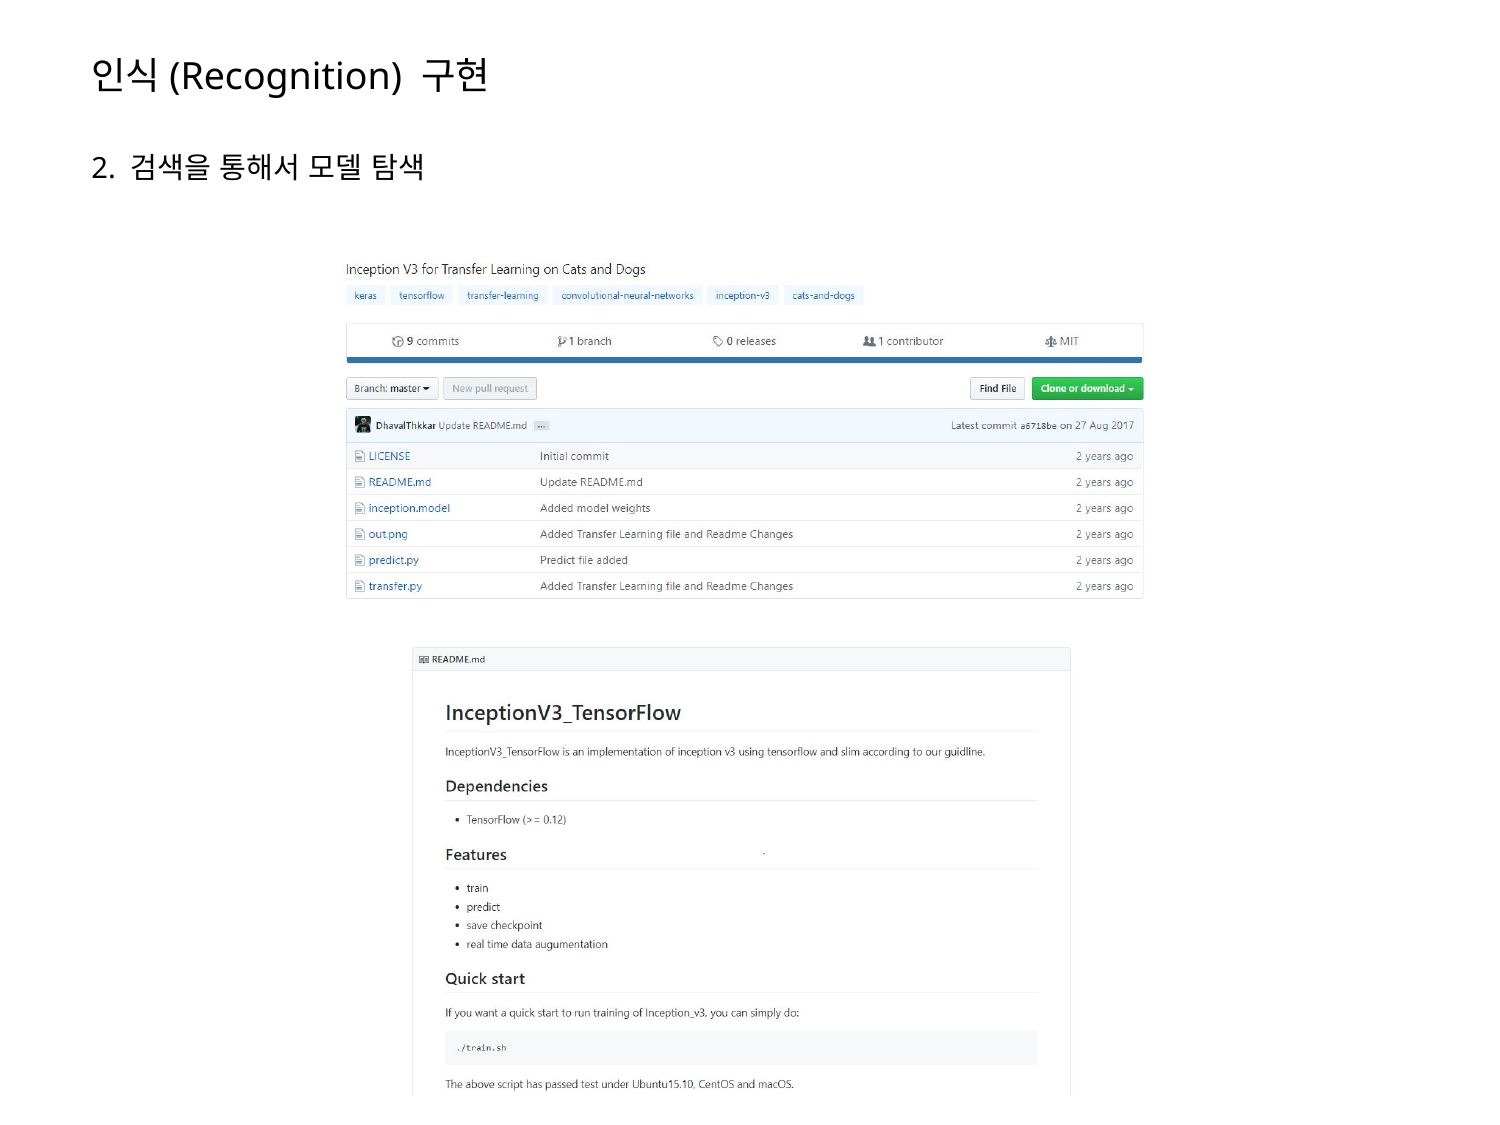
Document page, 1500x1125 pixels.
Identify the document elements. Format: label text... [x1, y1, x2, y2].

picture [330, 257, 1152, 606]
text_box 인식(Recognition) 구현 [76, 44, 1046, 105]
text_box 2. 검색을 통해서 모델 탐색 [76, 141, 585, 192]
picture [405, 644, 1077, 1095]
